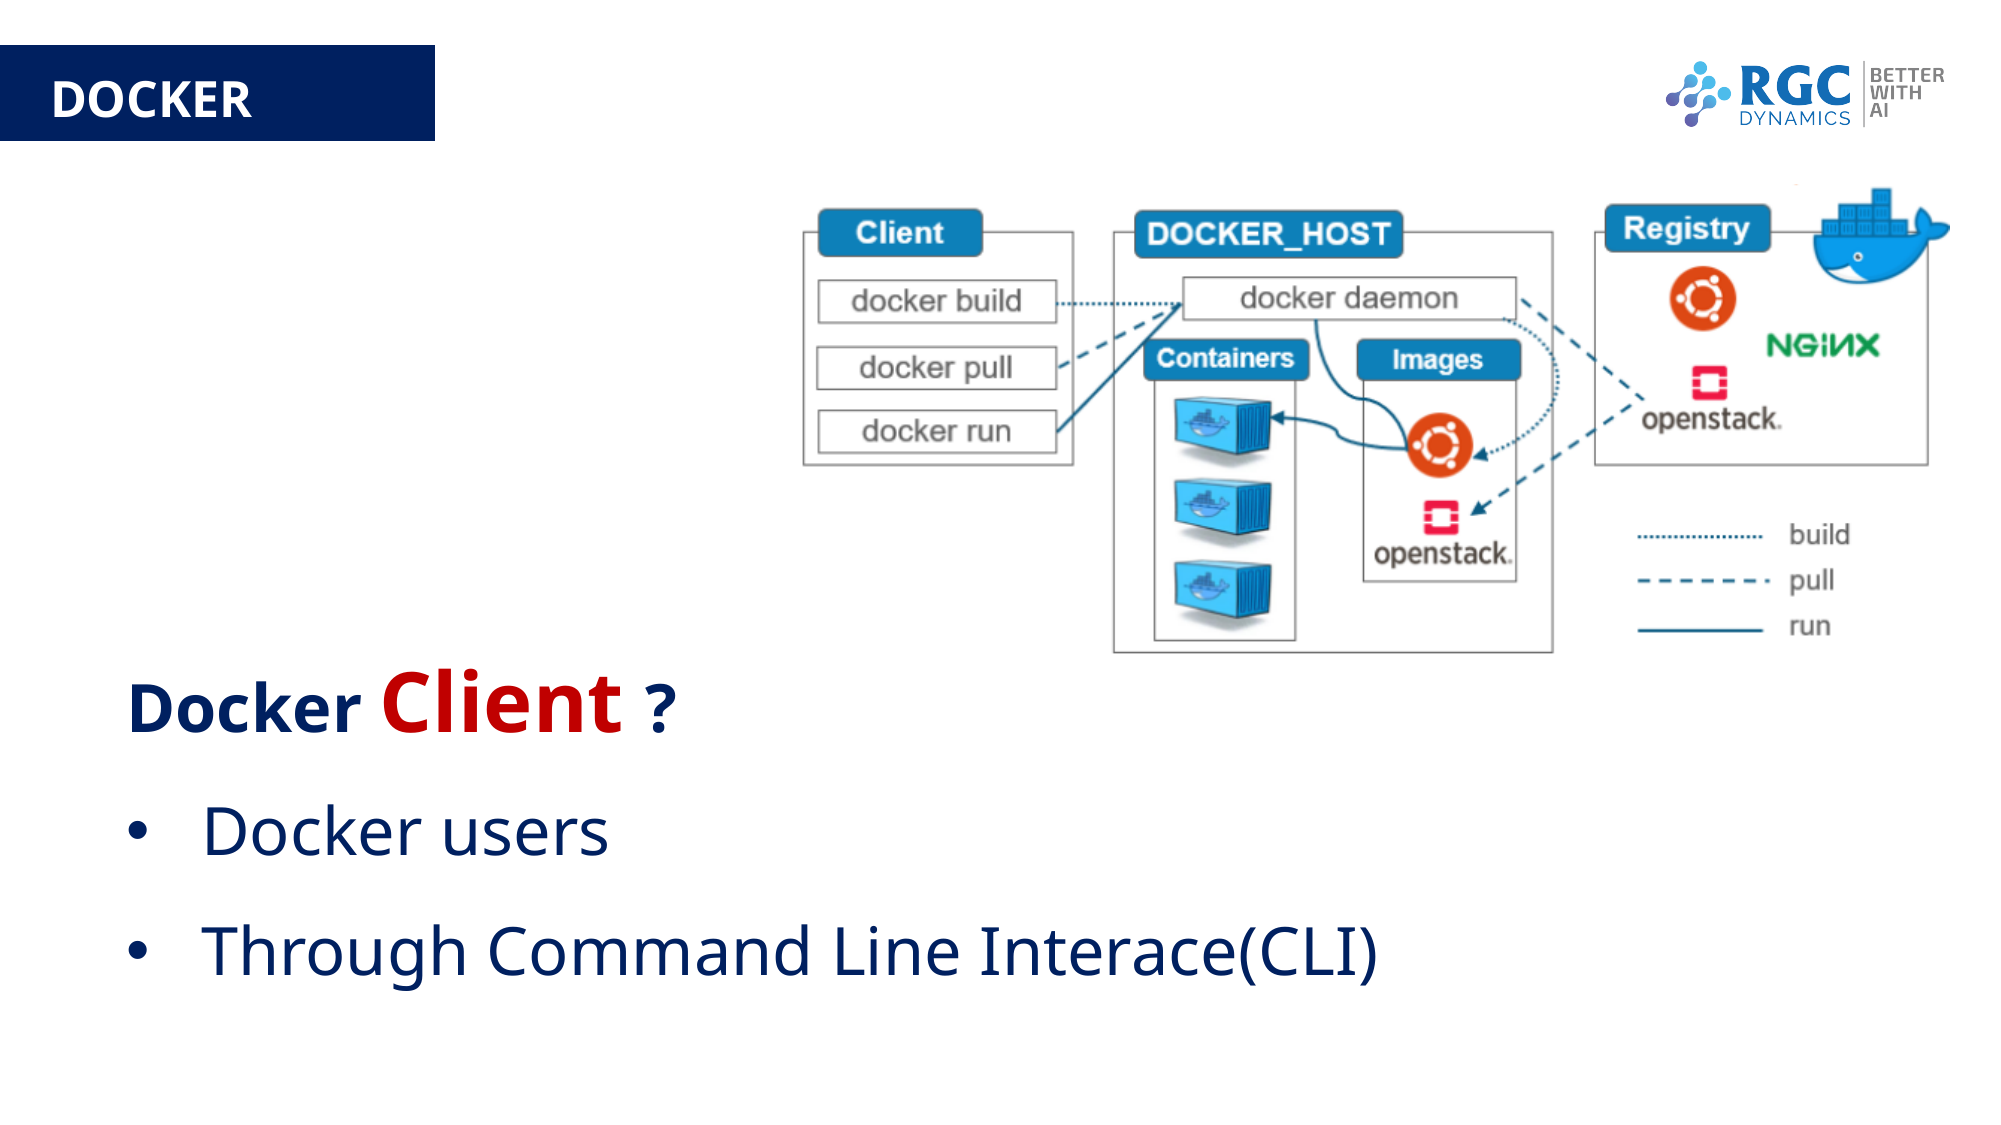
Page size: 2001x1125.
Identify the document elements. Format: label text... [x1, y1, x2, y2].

picture [782, 184, 1950, 676]
text_box Docker Client ? Docker users Through Command Line Interace(CLI) [111, 591, 1511, 997]
picture [1662, 52, 1950, 137]
text_box DOCKER [35, 60, 426, 136]
text_box [1, 46, 434, 140]
